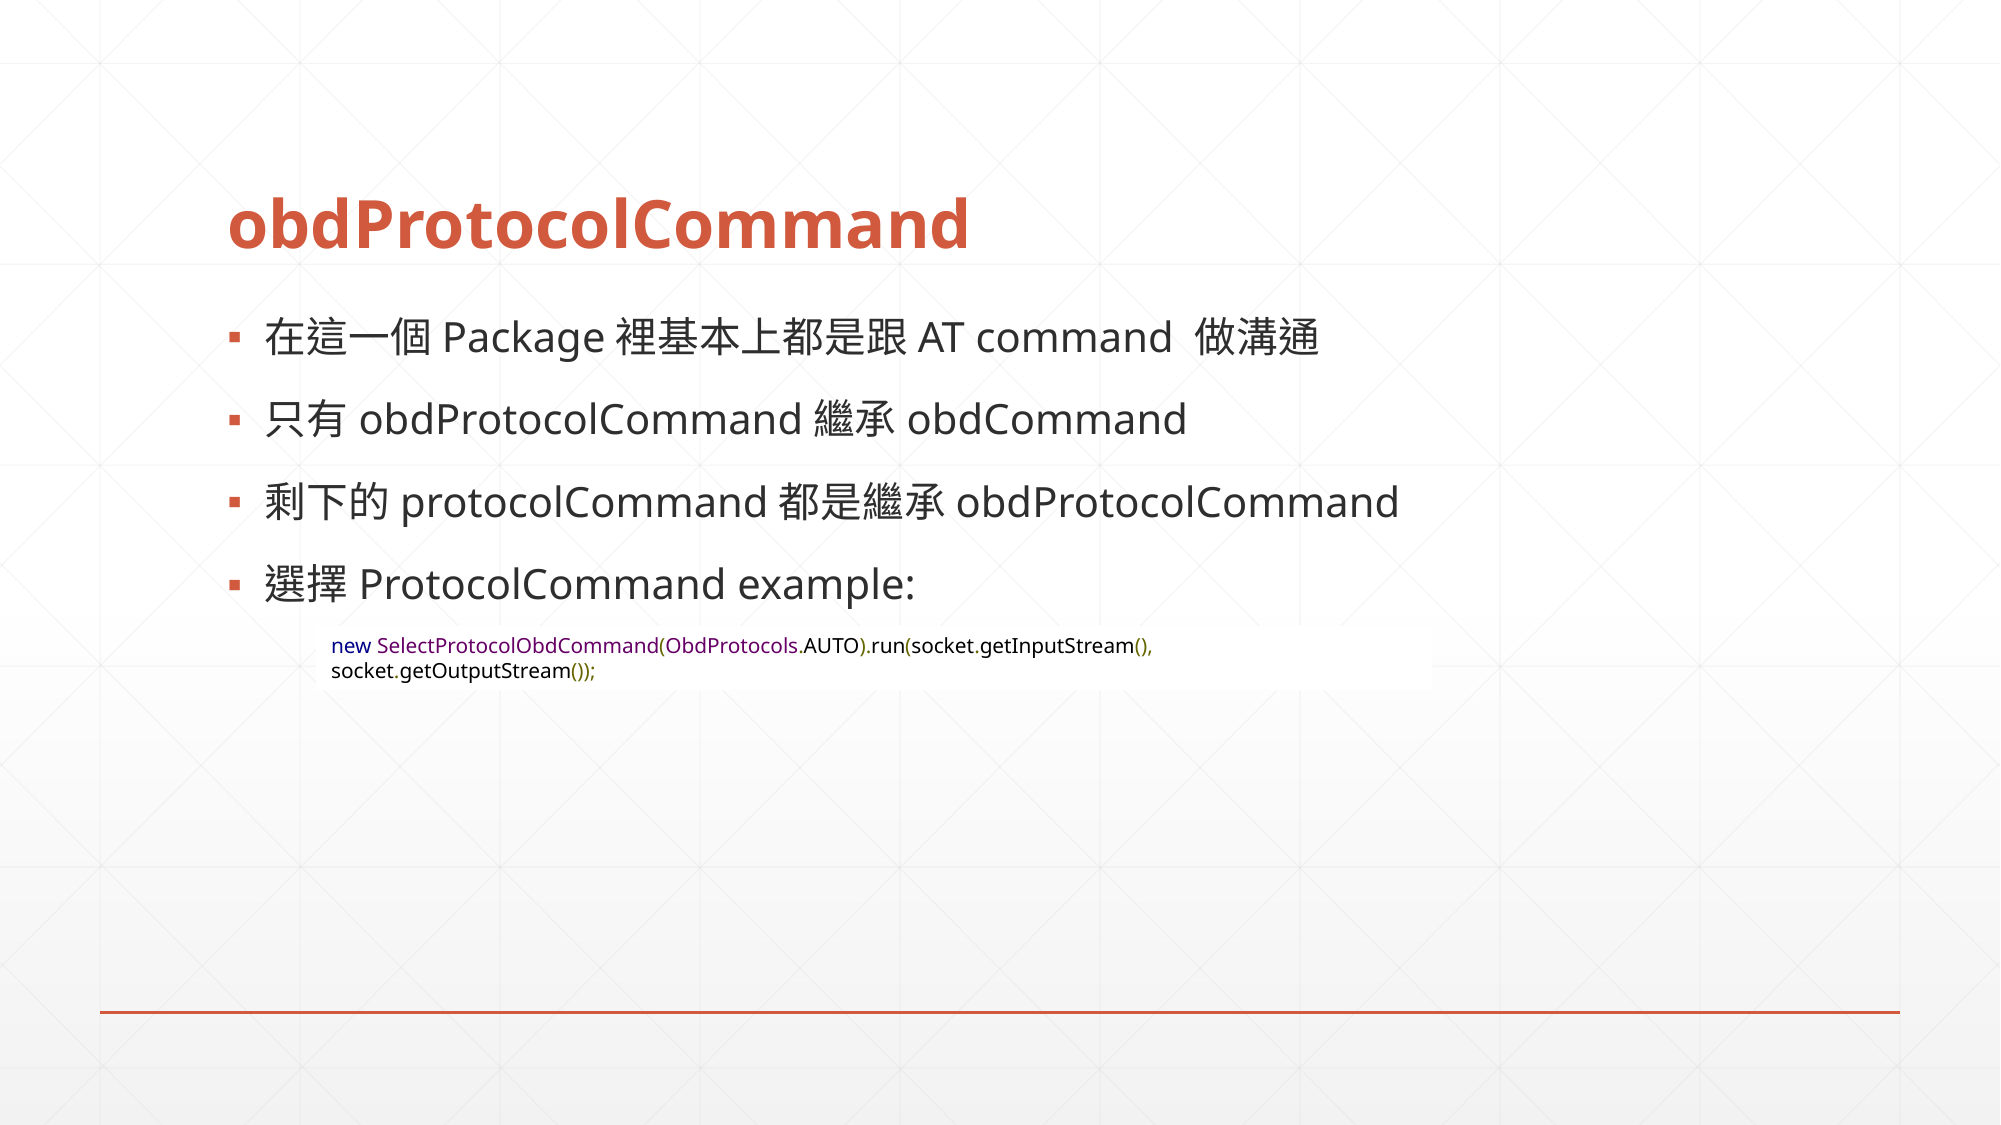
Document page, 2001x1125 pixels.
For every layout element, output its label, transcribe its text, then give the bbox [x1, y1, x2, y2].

title obdProtocolCommand [212, 82, 1788, 271]
list 在這一個Package裡基本上都是跟AT command 做溝通 只有obdProtocolCommand繼承obdCommand 剩下的protocolCommand都是繼承obdProtocolCommand 選擇ProtocolCommand example: [212, 308, 1788, 934]
text_box new SelectProtocolObdCommand(ObdProtocols.AUTO).run(socket.getInputStream(), socket.getOutputStream()); [316, 625, 1433, 691]
